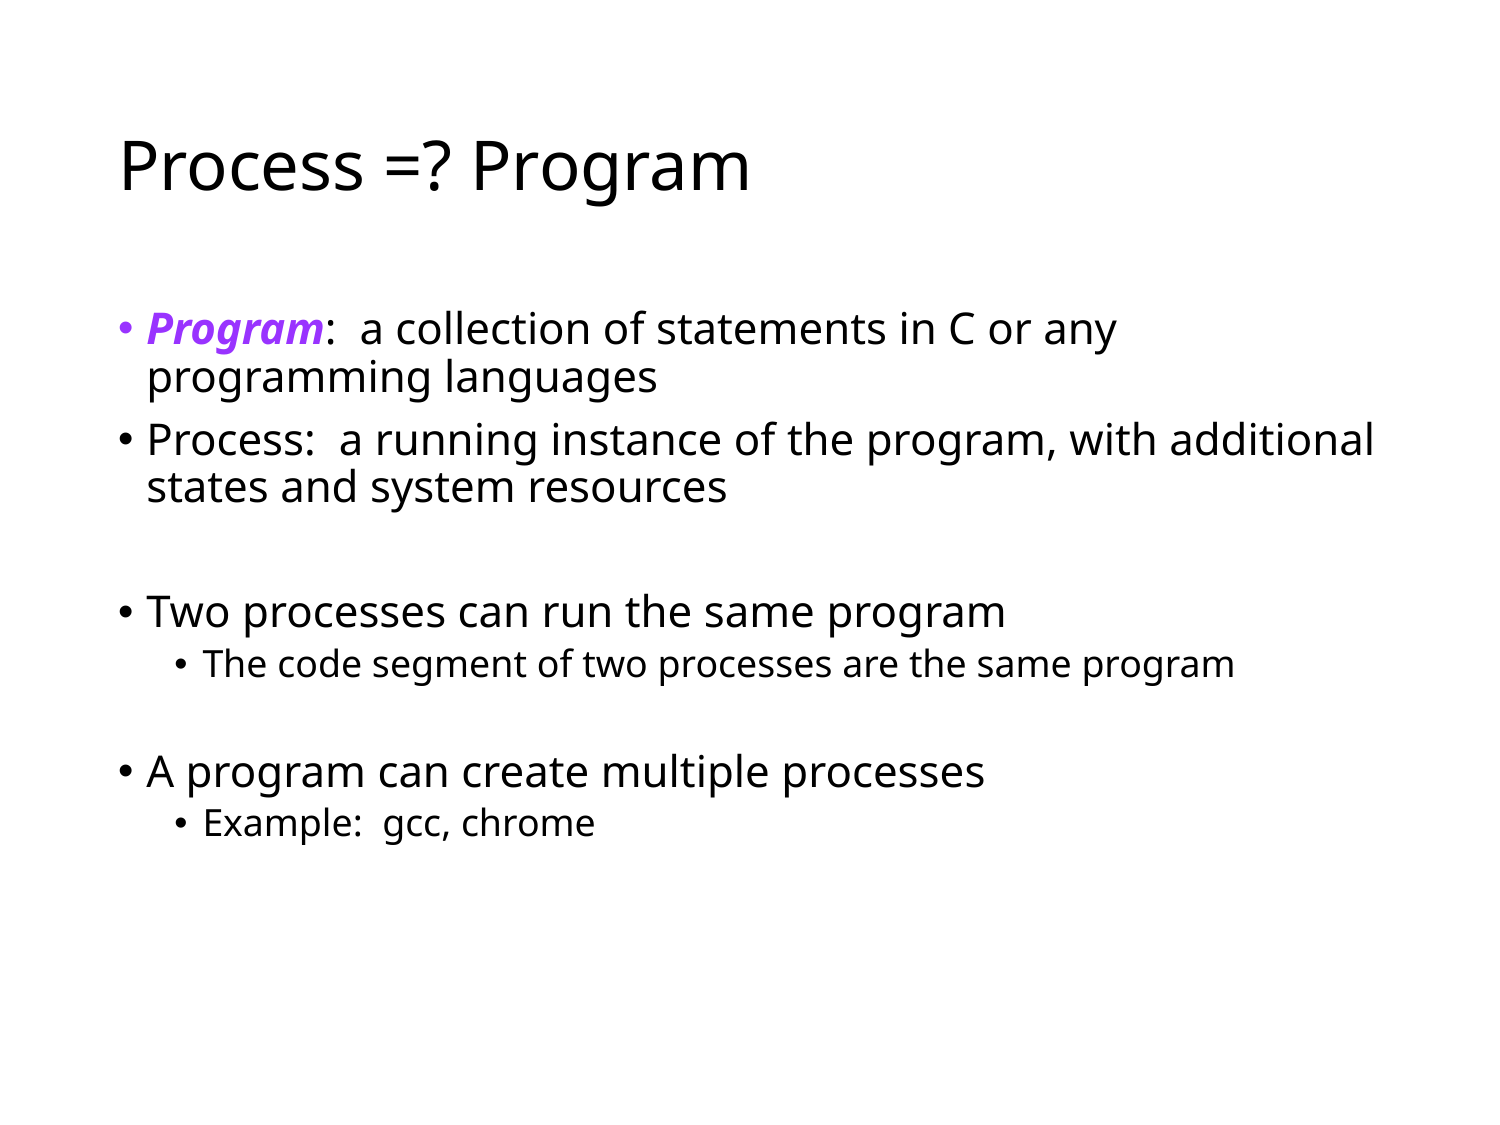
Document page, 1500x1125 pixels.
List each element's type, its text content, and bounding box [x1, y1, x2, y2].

title Process =? Program [103, 59, 1397, 278]
list Program: a collection of statements in C or any programming languages Process: a running instance of the program, with additional states and system resources Two processes can run the same program The code segment of two processes are the same program A program can create multiple processes Example: gcc, chrome [103, 299, 1397, 1014]
